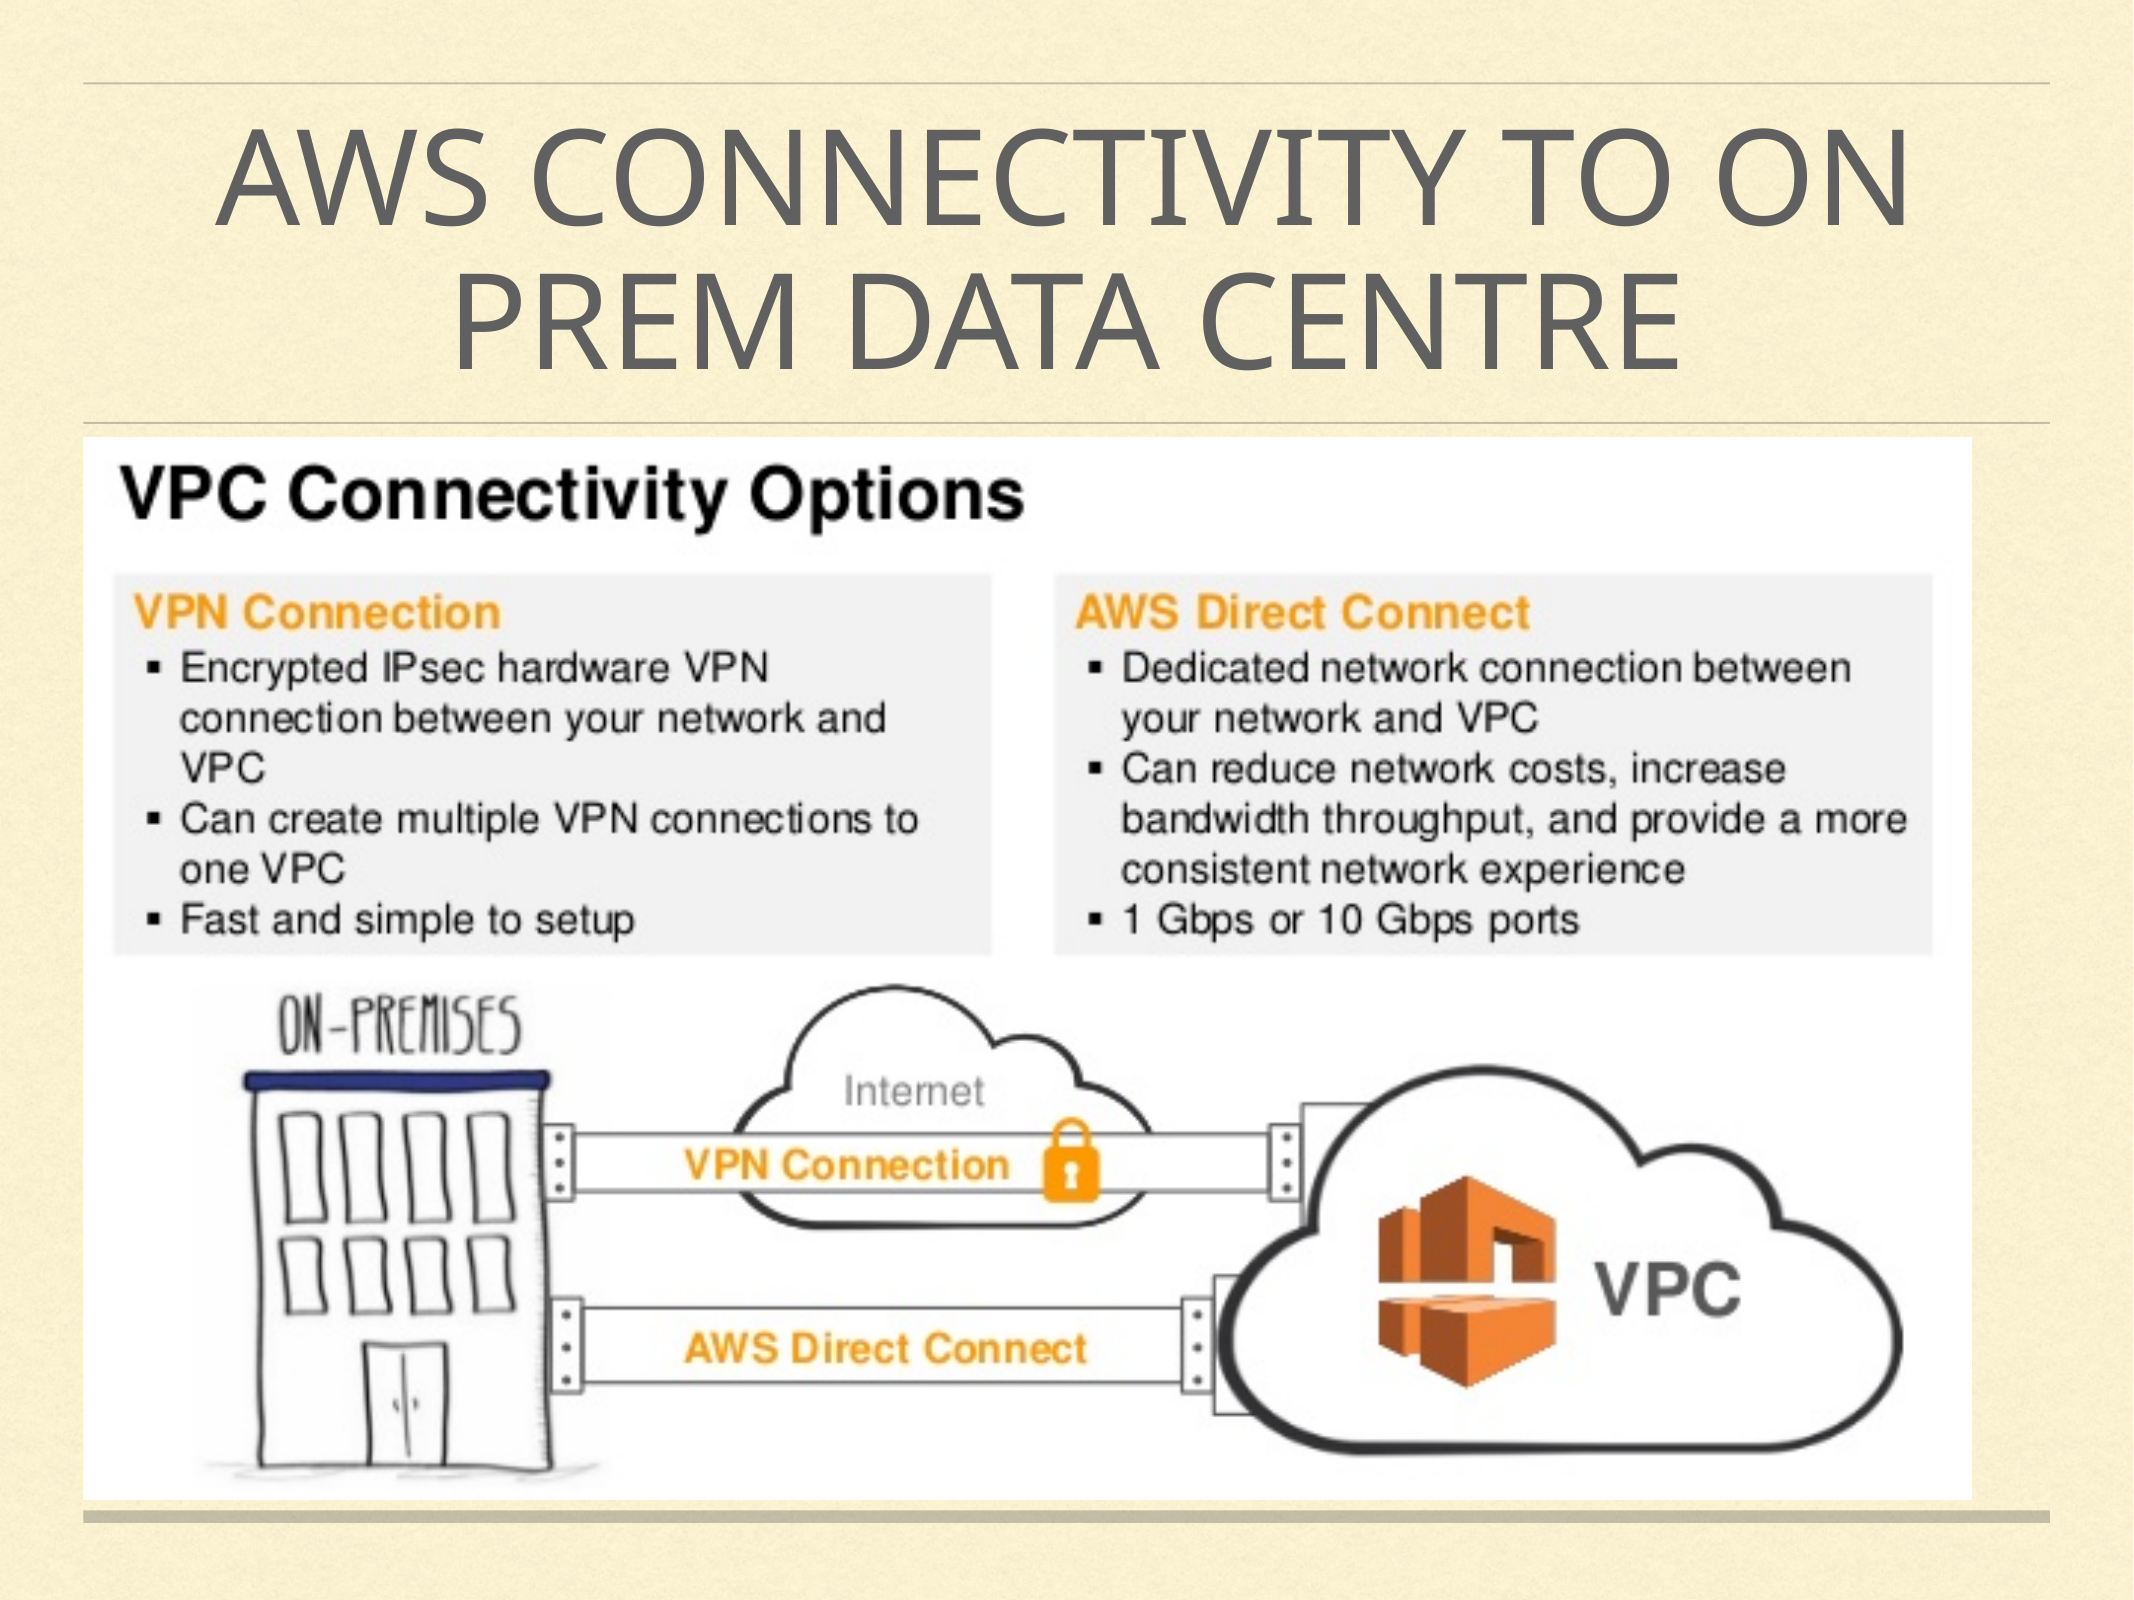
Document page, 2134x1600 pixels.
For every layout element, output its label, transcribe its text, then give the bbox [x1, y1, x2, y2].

title AWs Connectivity to On Prem Data Centre [82, 97, 2051, 411]
picture [0, 0, 2134, 1600]
